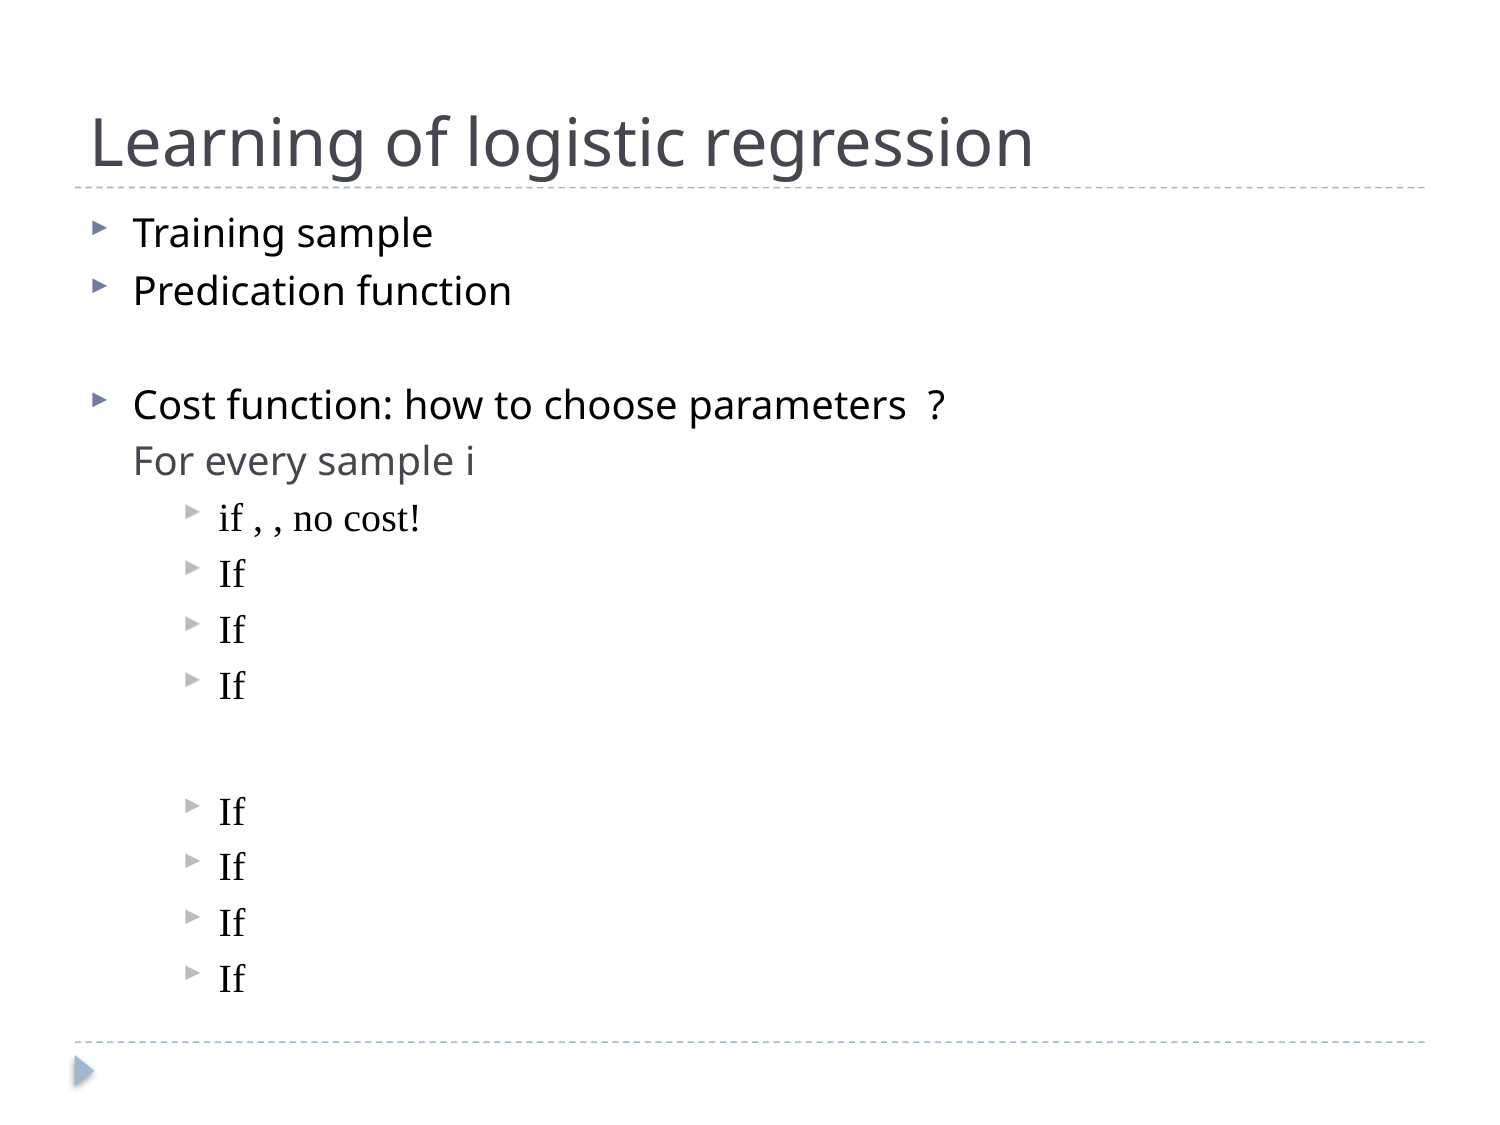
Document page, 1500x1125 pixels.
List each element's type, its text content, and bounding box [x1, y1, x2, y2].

title Learning of logistic regression [75, 24, 1425, 188]
